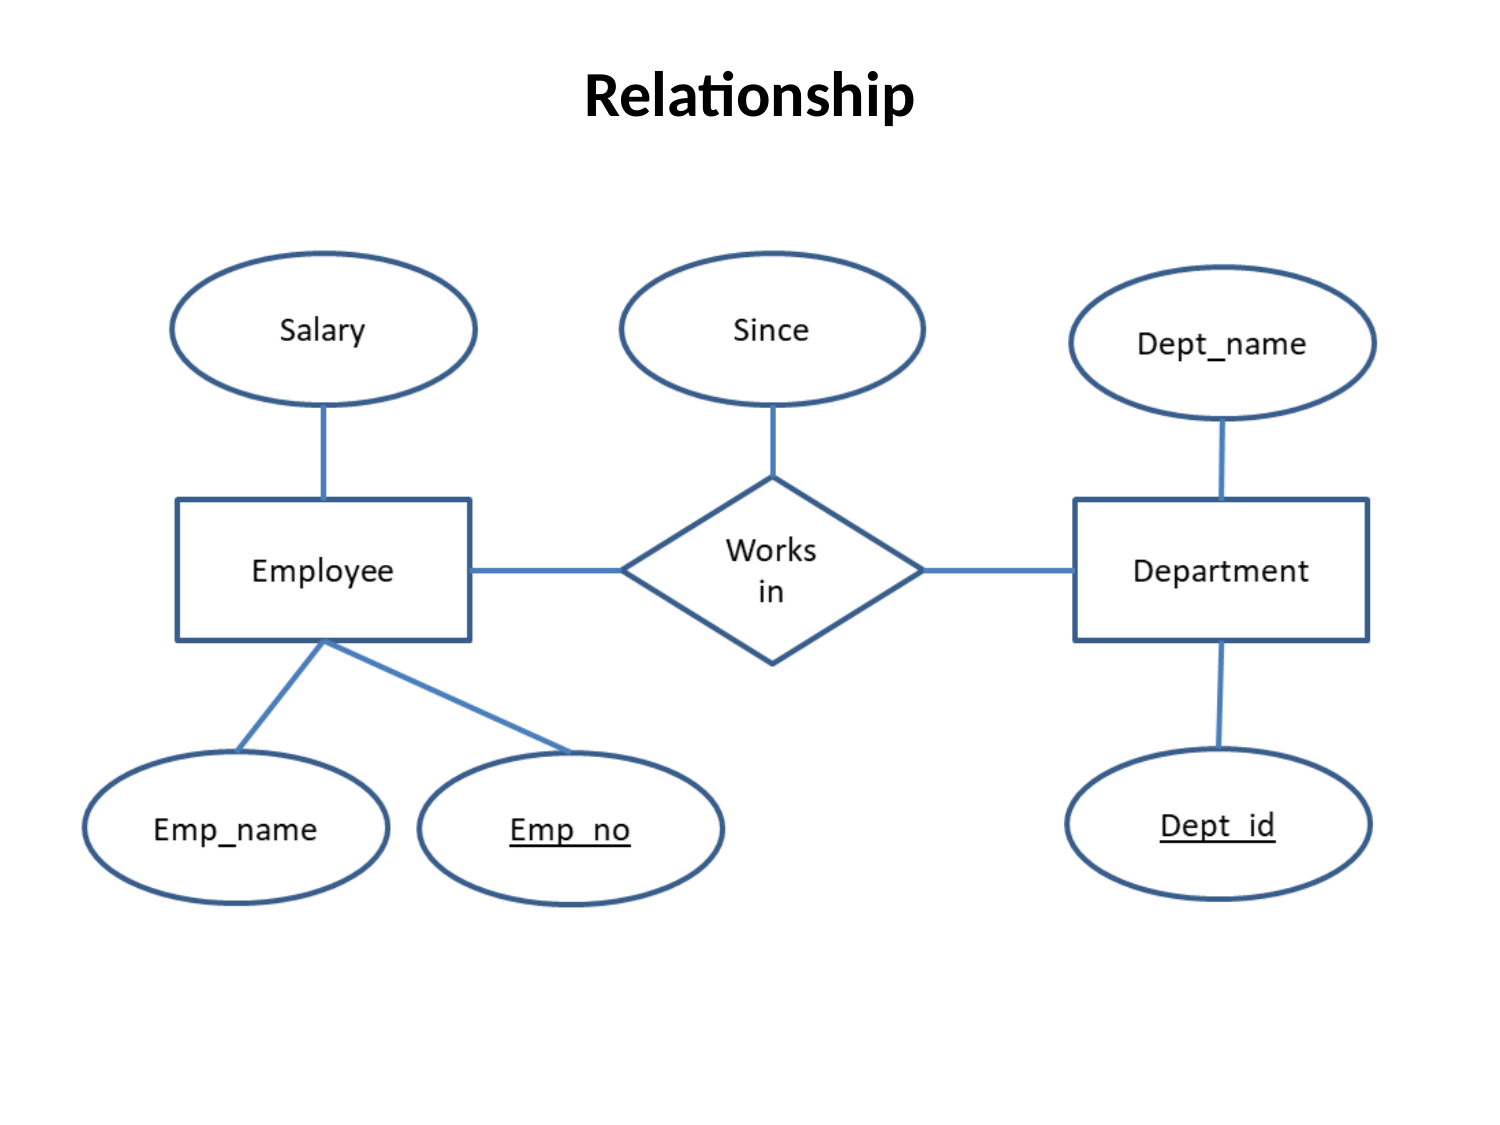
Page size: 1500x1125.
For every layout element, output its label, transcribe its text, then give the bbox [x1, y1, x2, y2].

title Relationship [75, 45, 1425, 138]
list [74, 241, 1426, 939]
